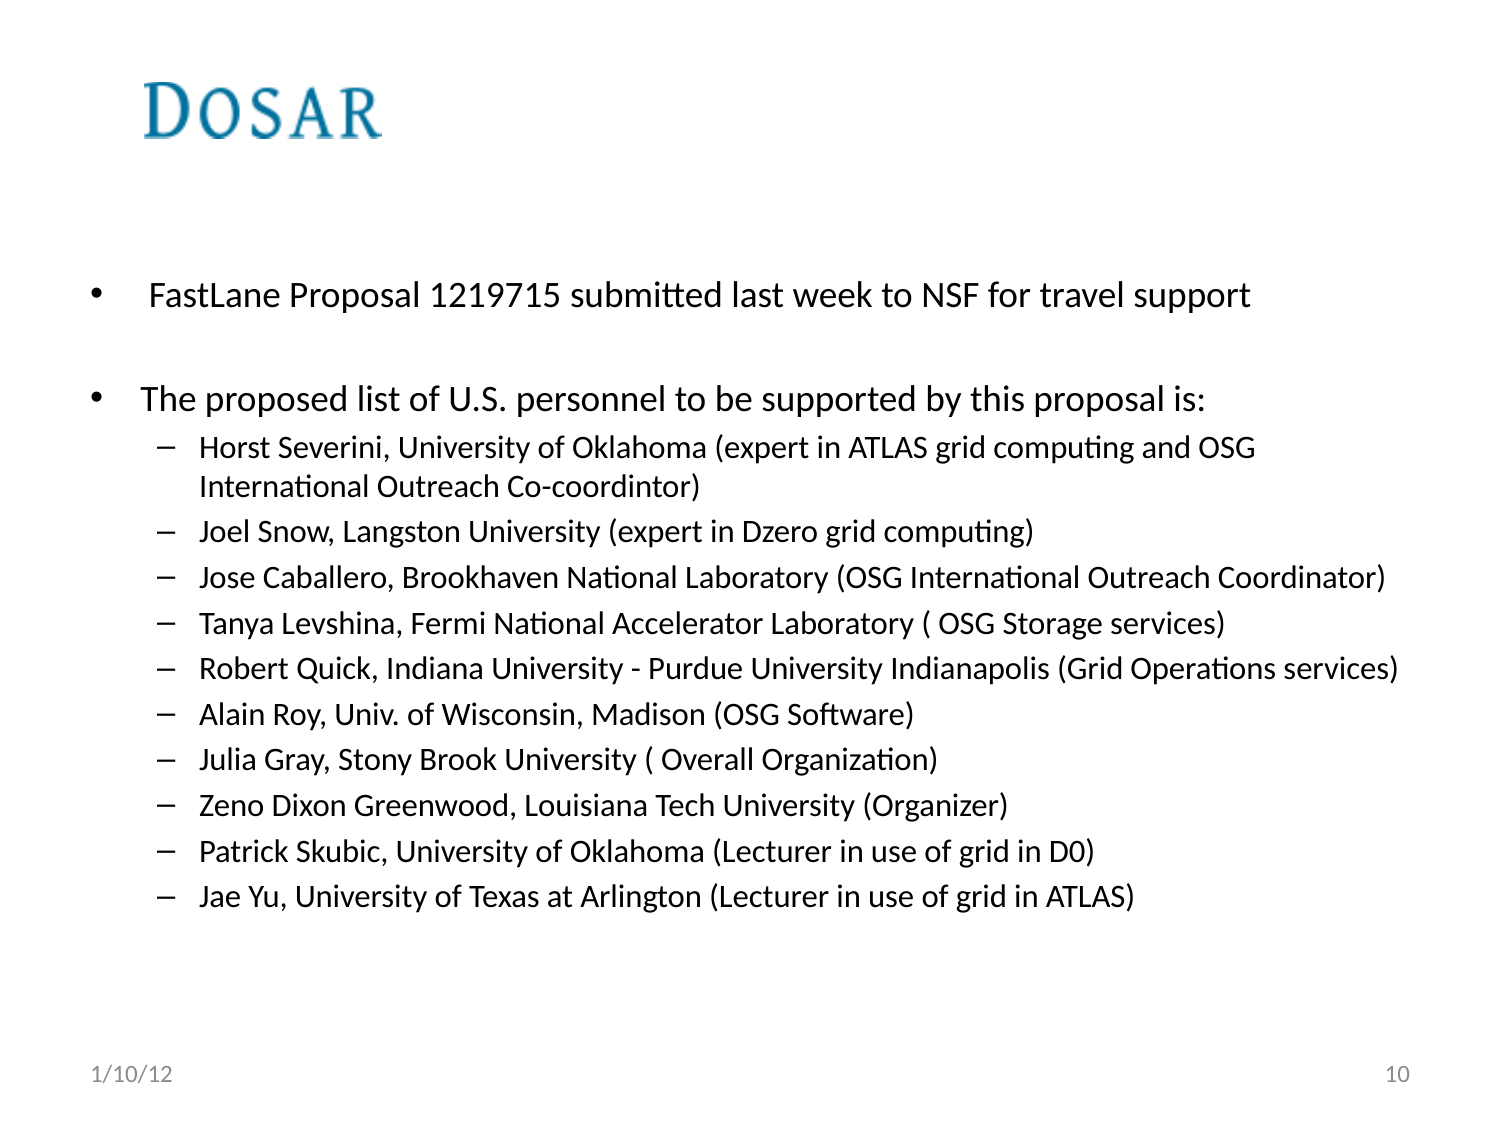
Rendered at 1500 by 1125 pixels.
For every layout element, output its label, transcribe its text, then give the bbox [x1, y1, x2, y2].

picture [206, 92, 233, 134]
list FastLane Proposal 1219715 submitted last week to NSF for travel support The proposed list of U.S. personnel to be supported by this proposal is: Horst Severini, University of Oklahoma (expert in ATLAS grid computing and OSG International Outreach Co-coordintor) Joel Snow, Langston University (expert in Dzero grid computing) Jose Caballero, Brookhaven National Laboratory (OSG International Outreach Coordinator) Tanya Levshina, Fermi National Accelerator Laboratory ( OSG Storage services) Robert Quick, Indiana University - Purdue University Indianapolis (Grid Operations services) Alain Roy, Univ. of Wisconsin, Madison (OSG Software) Julia Gray, Stony Brook University ( Overall Organization) Zeno Dixon Greenwood, Louisiana Tech University (Organizer) Patrick Skubic, University of Oklahoma (Lecturer in use of grid in D0) Jae Yu, University of Texas at Arlington (Lecturer in use of grid in ATLAS) [75, 262, 1425, 1005]
picture [144, 82, 383, 140]
picture [156, 86, 181, 134]
slide_number 10 [1074, 1042, 1425, 1103]
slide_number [75, 1042, 425, 1103]
title [75, 45, 1425, 233]
